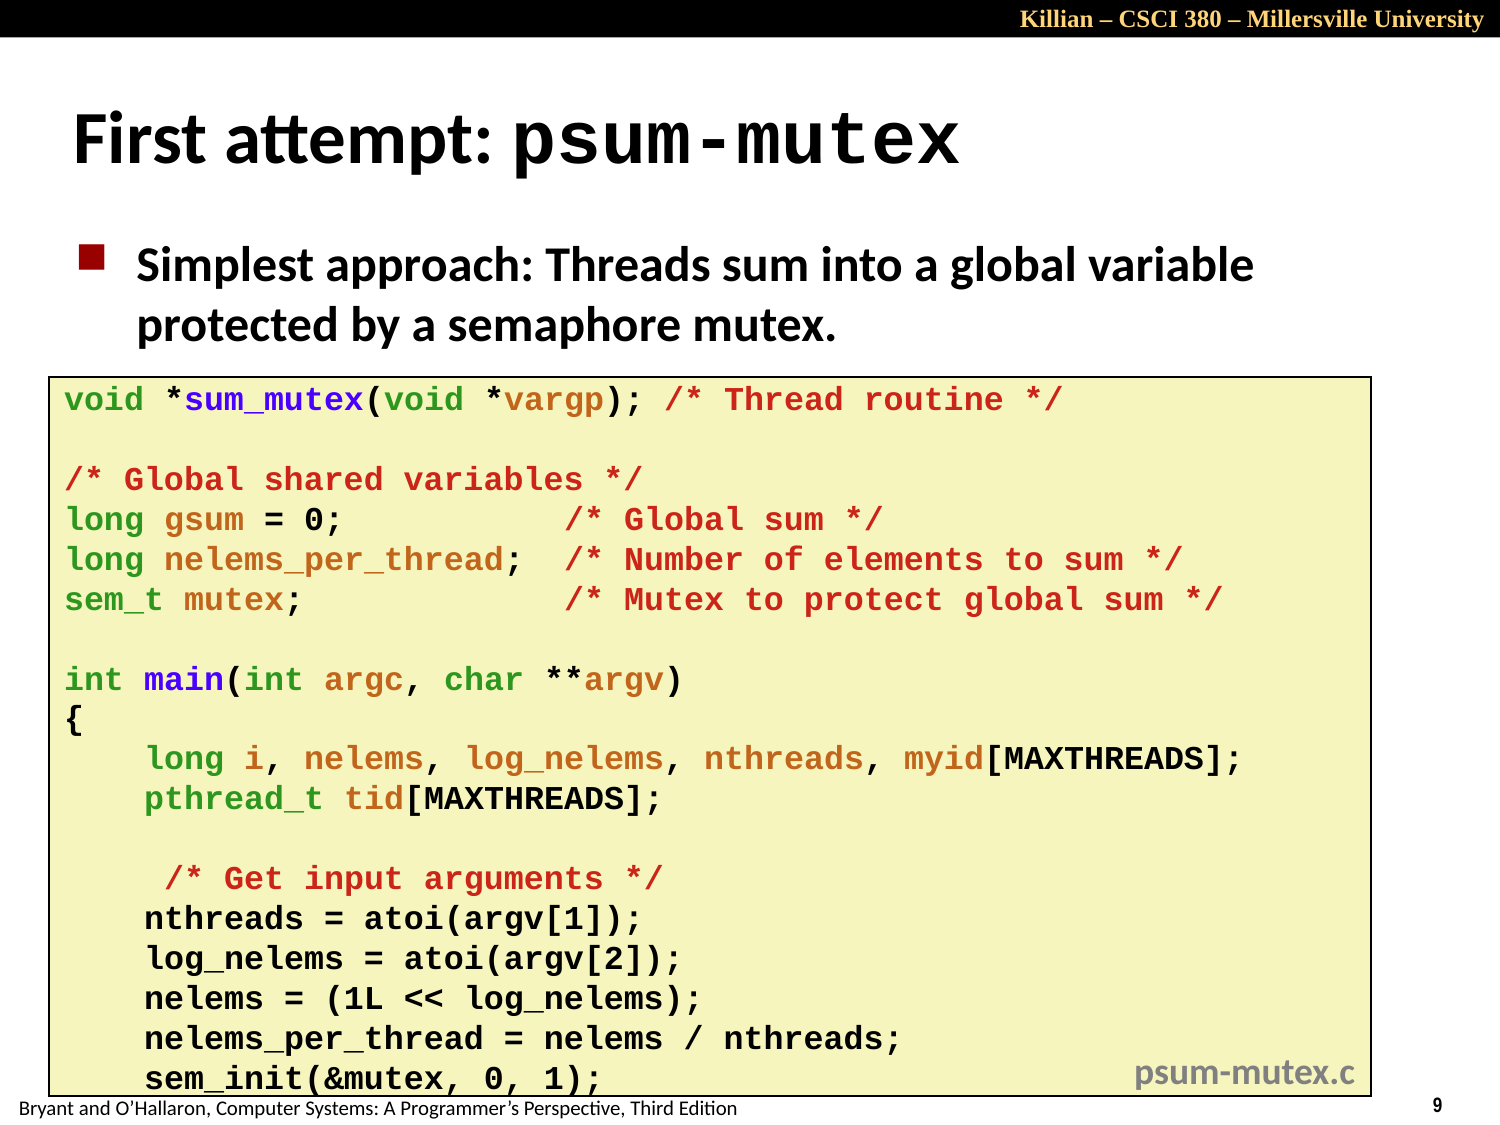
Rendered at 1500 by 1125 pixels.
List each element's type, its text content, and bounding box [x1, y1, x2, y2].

list Simplest approach: Threads sum into a global variable protected by a semaphore mutex. [64, 223, 1361, 377]
title First attempt: psum-mutex [58, 71, 1305, 197]
text_box void *sum_mutex(void *vargp); /* Thread routine */ /* Global shared variables */ long gsum = 0; /* Global sum */ long nelems_per_thread; /* Number of elements to sum */ sem_t mutex; /* Mutex to protect global sum */ int main(int argc, char **argv) { long i, nelems, log_nelems, nthreads, myid[MAXTHREADS]; pthread_t tid[MAXTHREADS]; /* Get input arguments */ nthreads = atoi(argv[1]); log_nelems = atoi(argv[2]); nelems = (1L << log_nelems); nelems_per_thread = nelems / nthreads; sem_init(&mutex, 0, 1); [49, 377, 1372, 1096]
text_box psum-mutex.c [1119, 1039, 1371, 1100]
